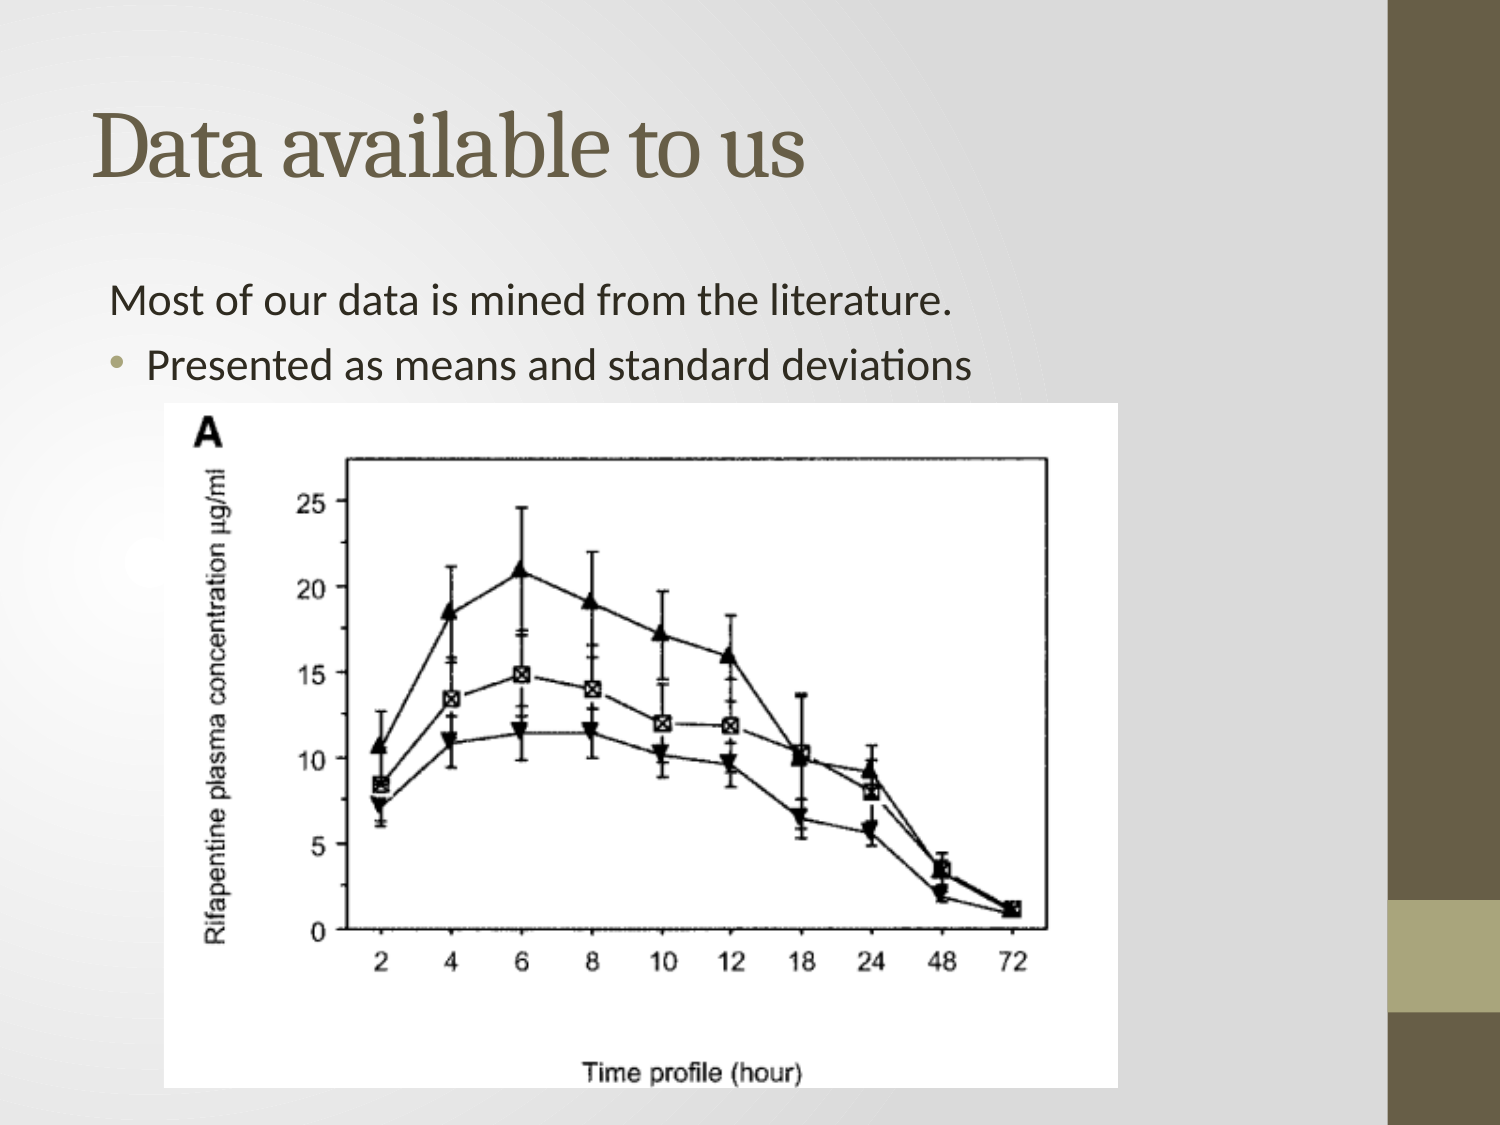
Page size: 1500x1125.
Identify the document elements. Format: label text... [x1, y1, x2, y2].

list Most of our data is mined from the literature. Presented as means and standard deviations [75, 262, 1325, 1050]
title Data available to us [75, 45, 1325, 233]
picture [163, 403, 1119, 1088]
